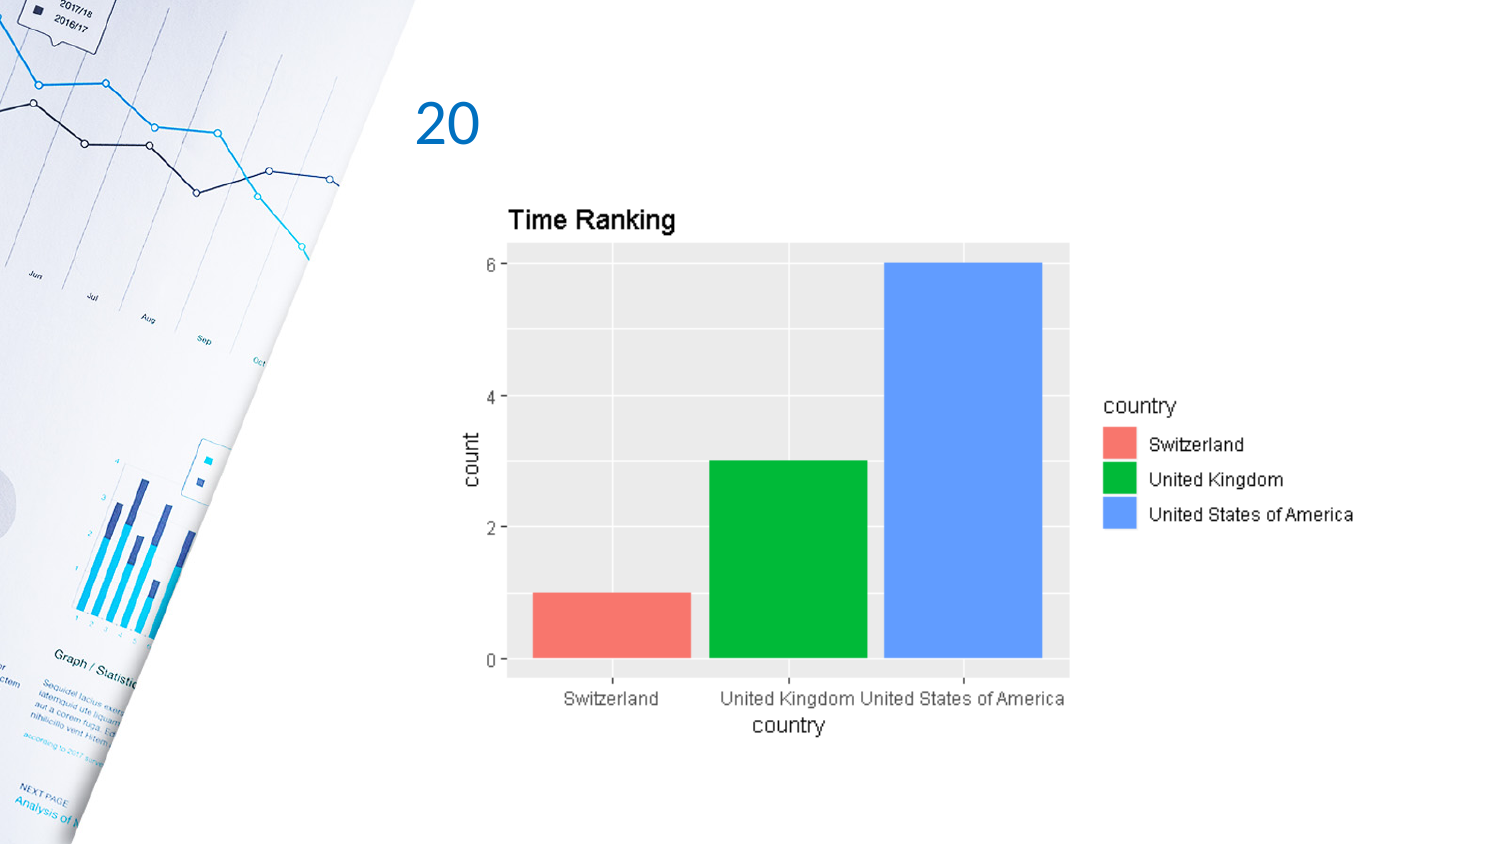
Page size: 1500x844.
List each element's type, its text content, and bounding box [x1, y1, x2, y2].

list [448, 196, 1377, 748]
title 20 [399, 71, 1427, 166]
picture [0, 0, 1500, 844]
